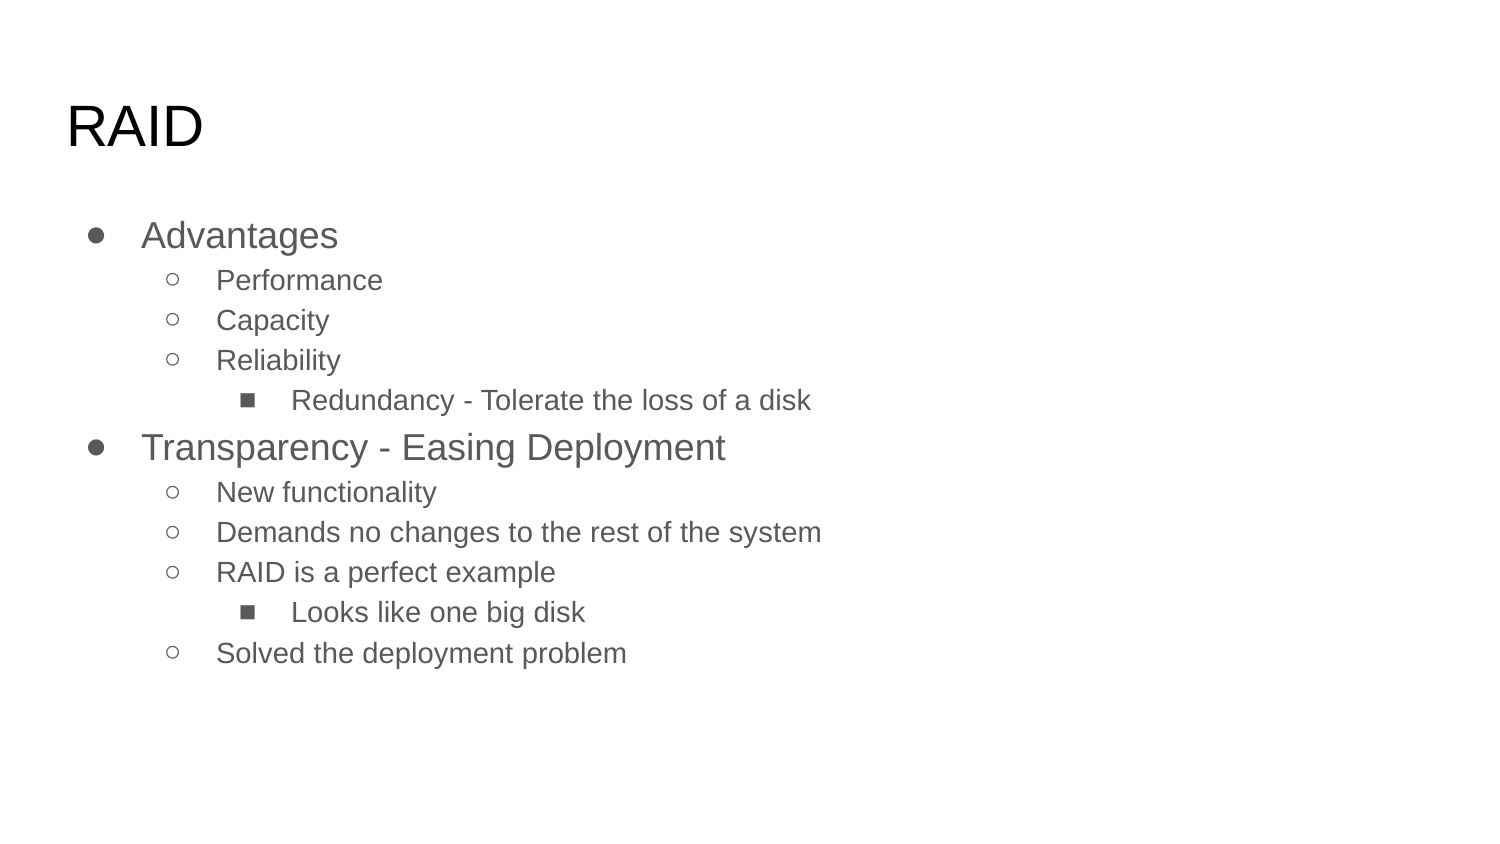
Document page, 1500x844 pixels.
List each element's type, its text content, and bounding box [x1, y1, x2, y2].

list Advantages Performance Capacity Reliability Redundancy - Tolerate the loss of a disk Transparency - Easing Deployment New functionality Demands no changes to the rest of the system RAID is a perfect example Looks like one big disk Solved the deployment problem [51, 189, 1449, 750]
title RAID [51, 72, 1449, 167]
